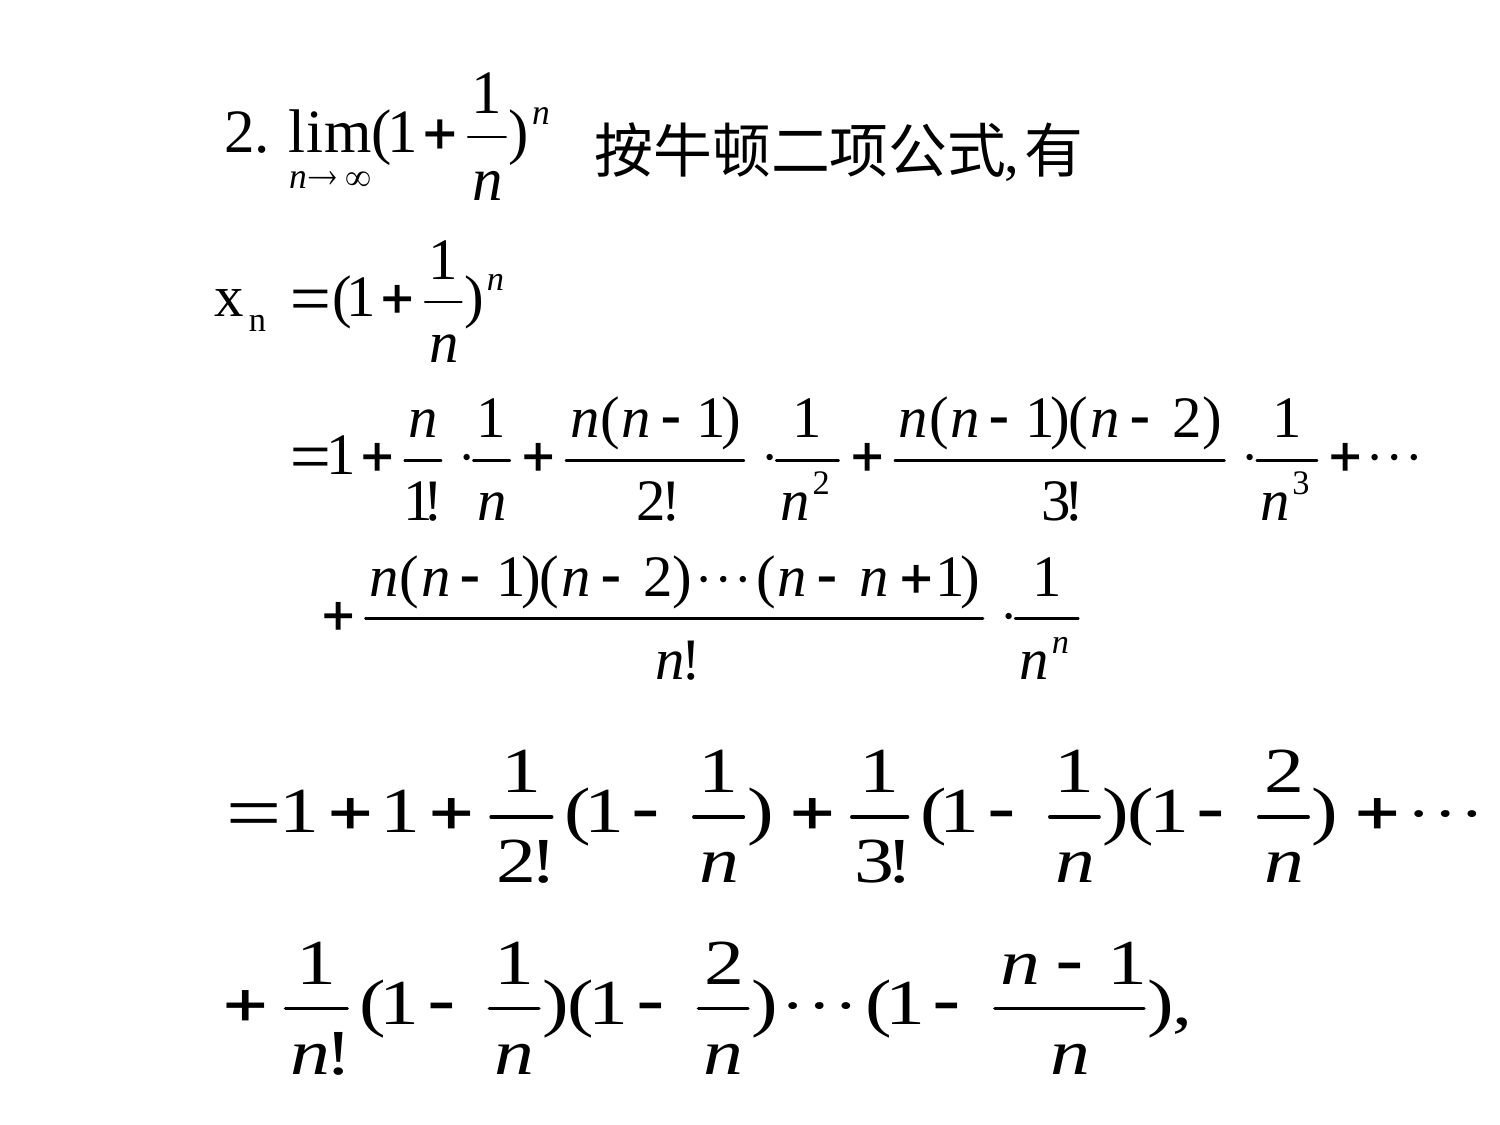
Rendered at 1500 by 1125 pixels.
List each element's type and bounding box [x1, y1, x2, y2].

text_box [214, 54, 561, 215]
text_box [210, 727, 1495, 1092]
text_box [587, 113, 1093, 198]
text_box [194, 219, 1431, 691]
